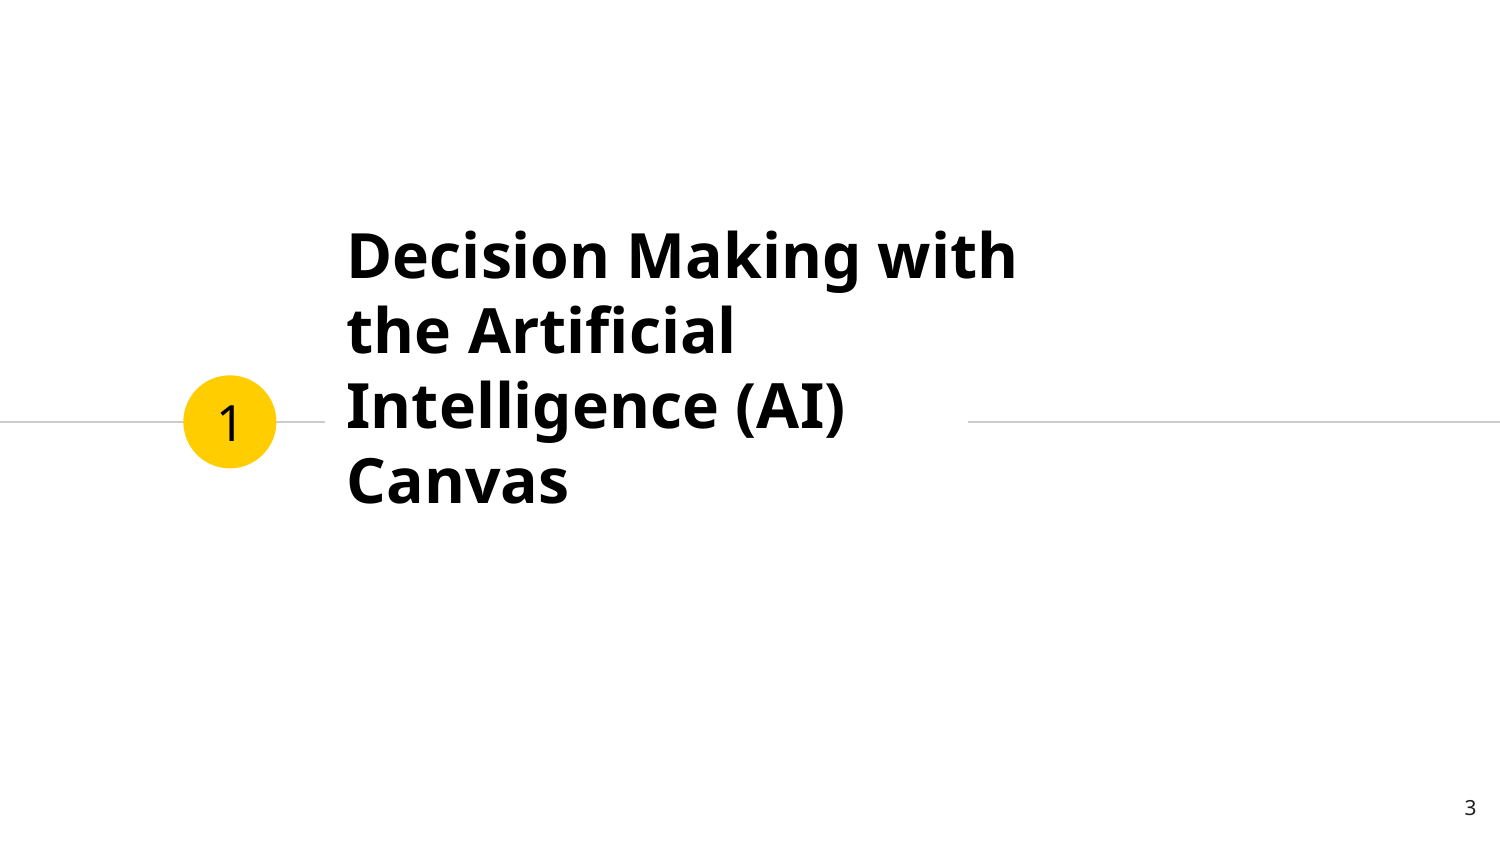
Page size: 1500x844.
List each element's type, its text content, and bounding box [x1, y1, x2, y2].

title Decision Making with the Artificial Intelligence (AI) Canvas [331, 340, 1077, 531]
text_box 1 [186, 375, 276, 468]
slide_number ‹#› [1401, 779, 1492, 844]
